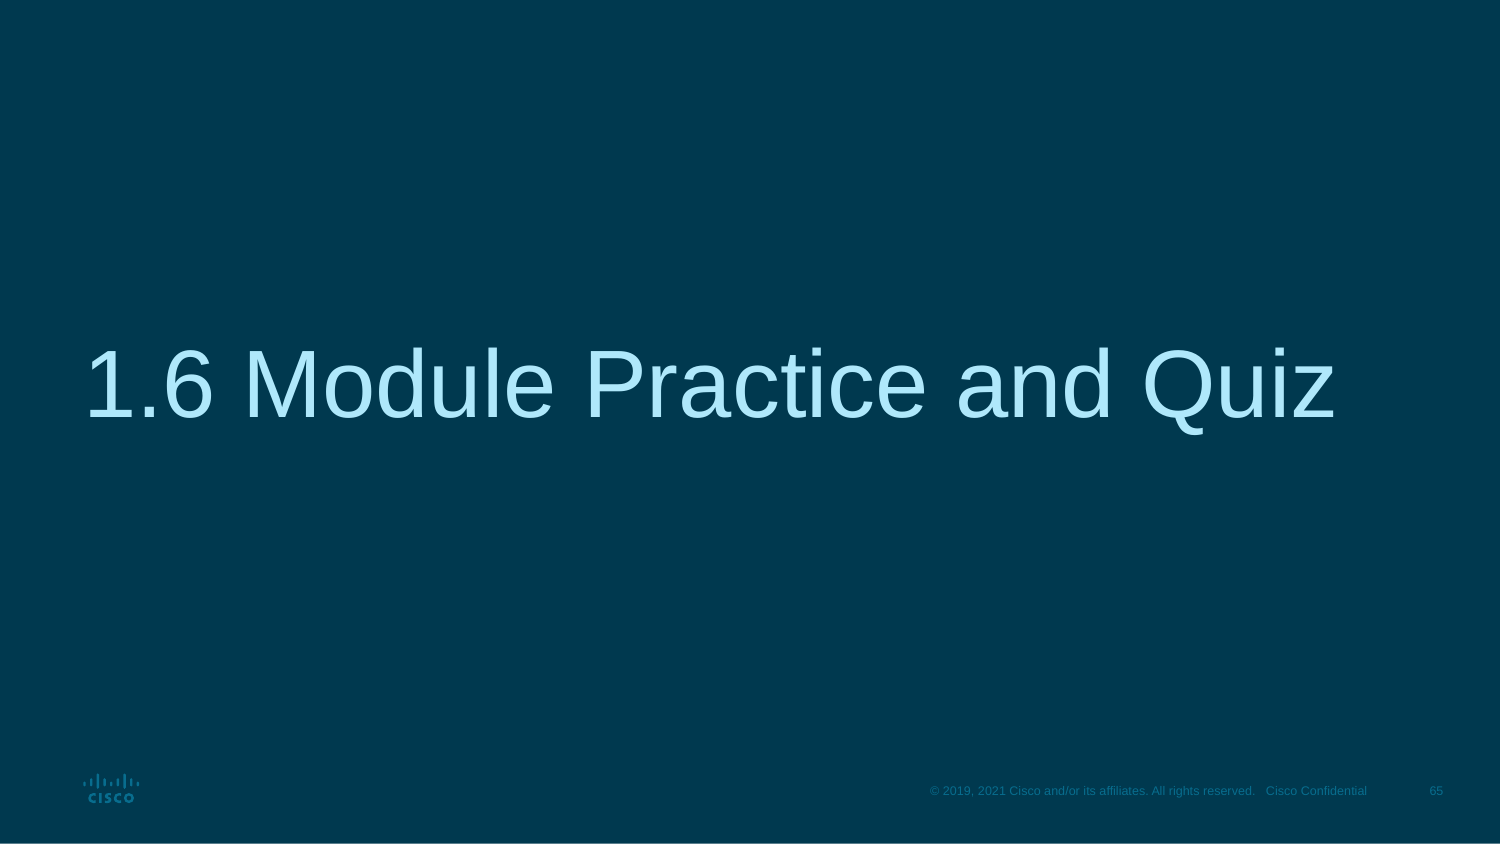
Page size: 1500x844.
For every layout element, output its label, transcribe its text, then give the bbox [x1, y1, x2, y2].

title 1.6 Module Practice and Quiz [68, 286, 1427, 446]
